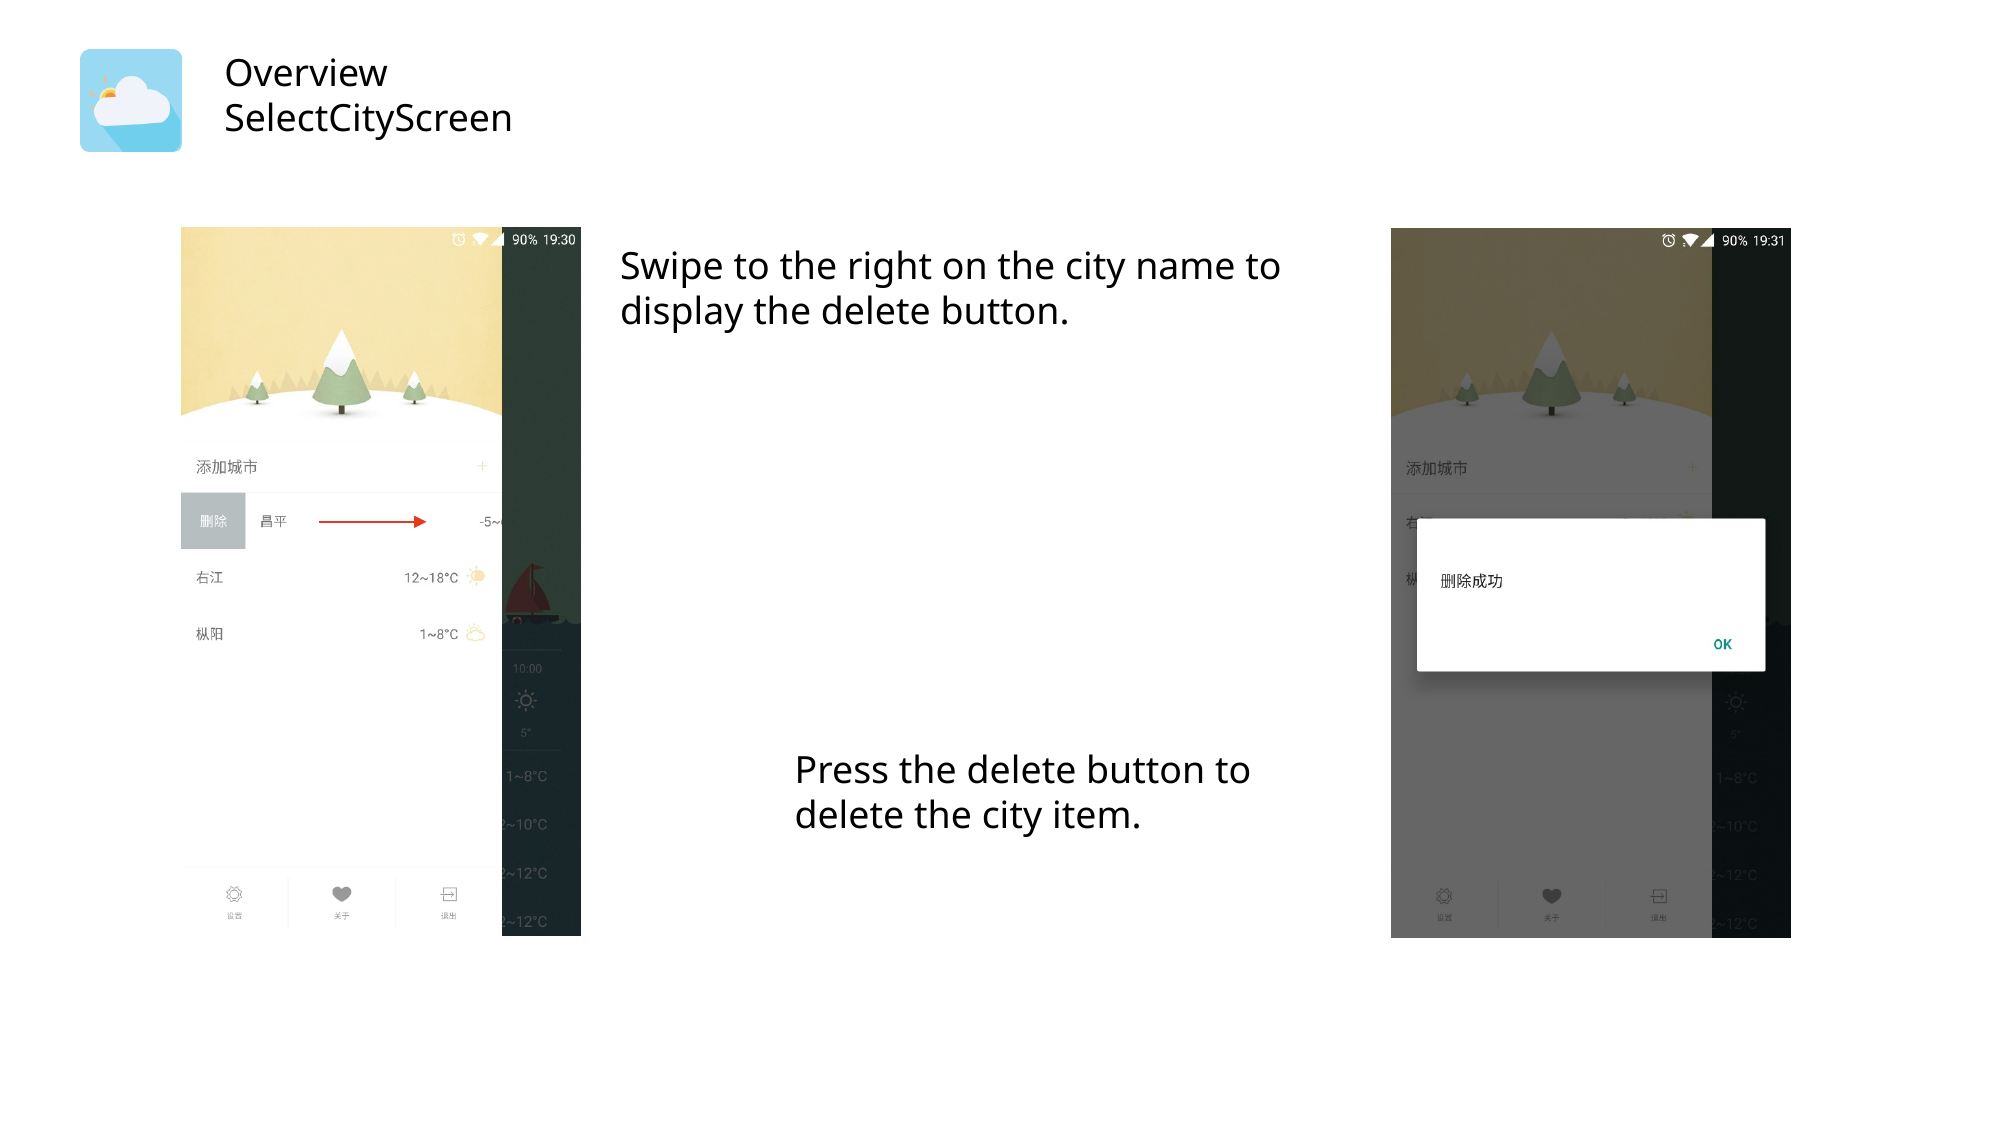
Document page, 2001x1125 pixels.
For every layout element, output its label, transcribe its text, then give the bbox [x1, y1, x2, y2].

picture [1391, 228, 1791, 938]
picture [181, 227, 581, 936]
text_box Swipe to the right on the city name to display the delete button. [605, 234, 1361, 339]
picture [80, 49, 182, 152]
text_box Press the delete button to delete the city item. [779, 739, 1361, 844]
text_box Overview SelectCityScreen [204, 39, 677, 149]
